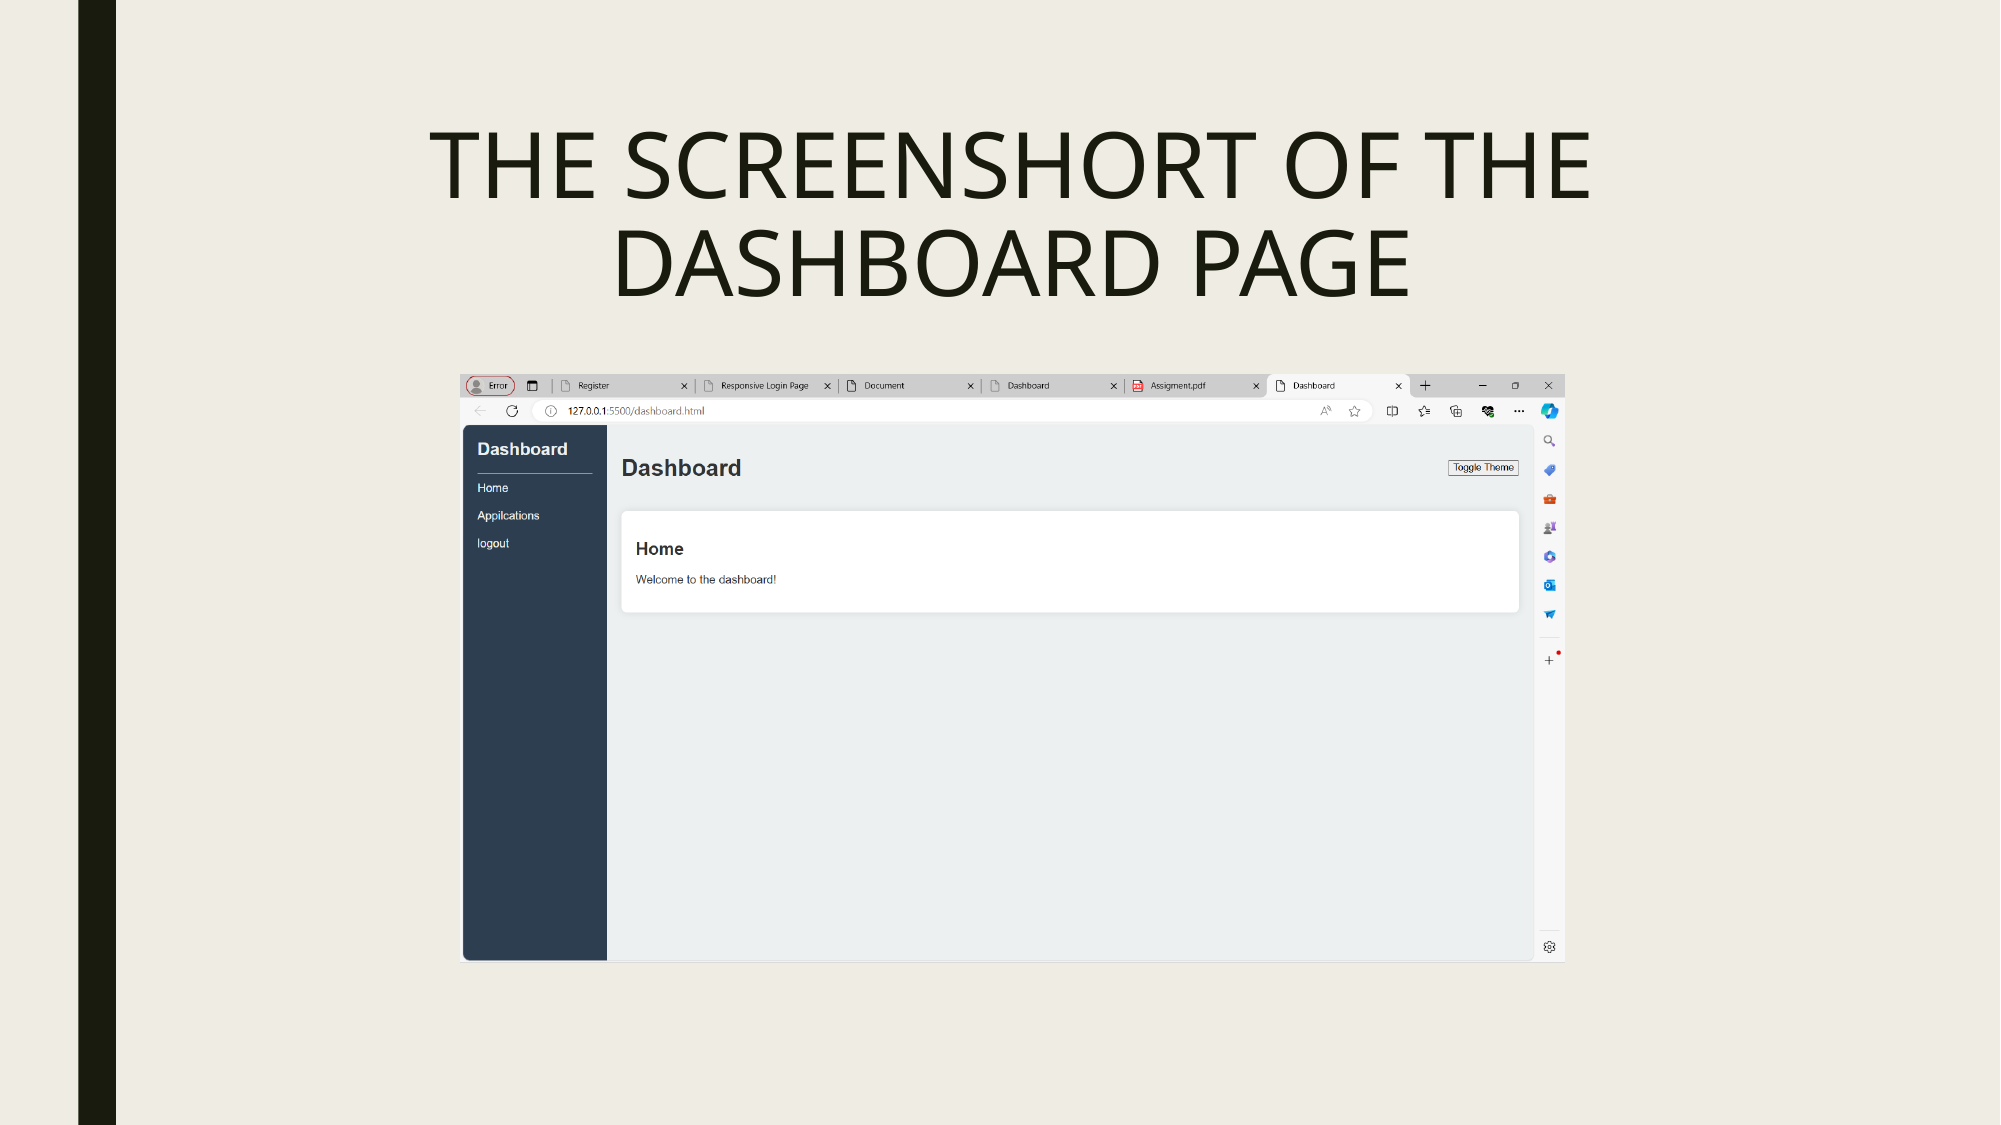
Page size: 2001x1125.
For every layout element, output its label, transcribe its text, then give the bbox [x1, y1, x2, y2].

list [460, 374, 1565, 963]
title THE SCREENSHORT OF THE DASHBOARD PAGE [225, 112, 1800, 357]
